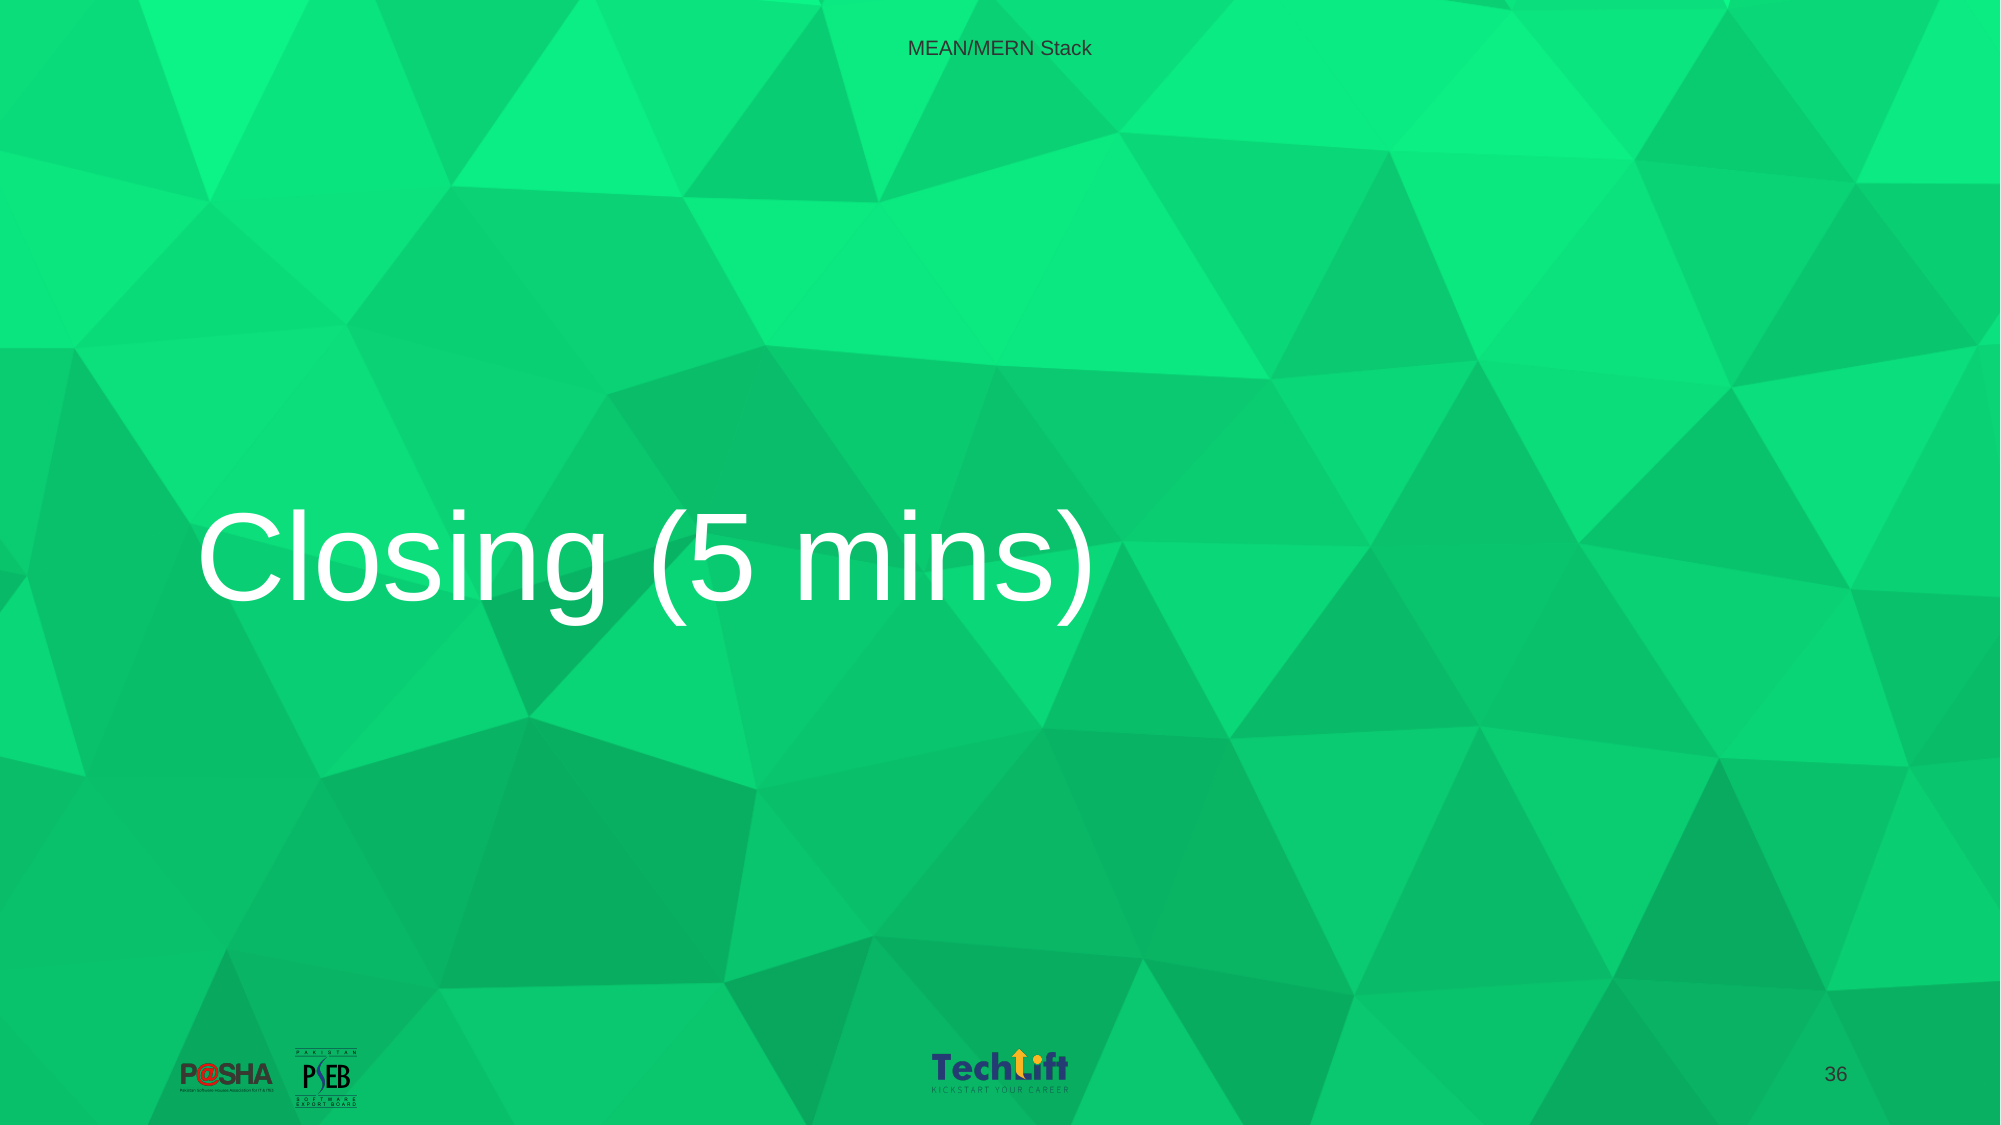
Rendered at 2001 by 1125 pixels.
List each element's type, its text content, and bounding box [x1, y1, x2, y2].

picture [0, 0, 2001, 1125]
slide_number ‹#› [1412, 1042, 1863, 1103]
title Closing (5 mins) [180, 270, 1830, 855]
footer MEAN/MERN Stack [662, 17, 1338, 77]
